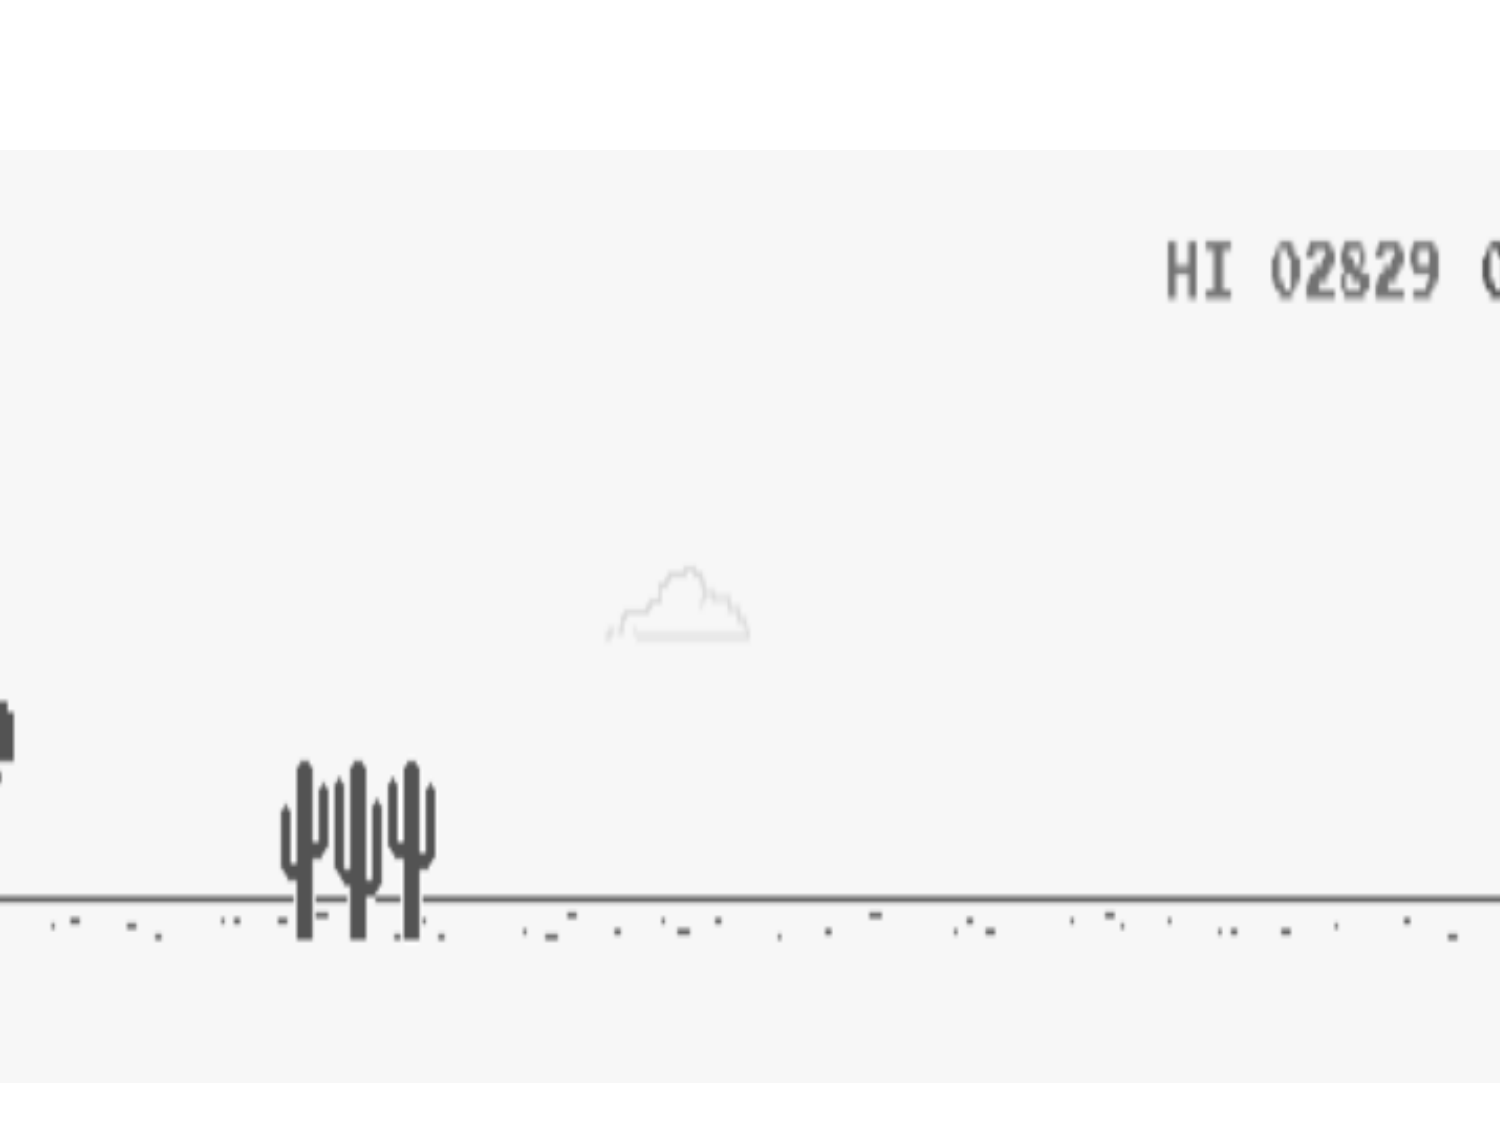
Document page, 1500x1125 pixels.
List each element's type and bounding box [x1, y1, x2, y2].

picture [0, 150, 1500, 1083]
